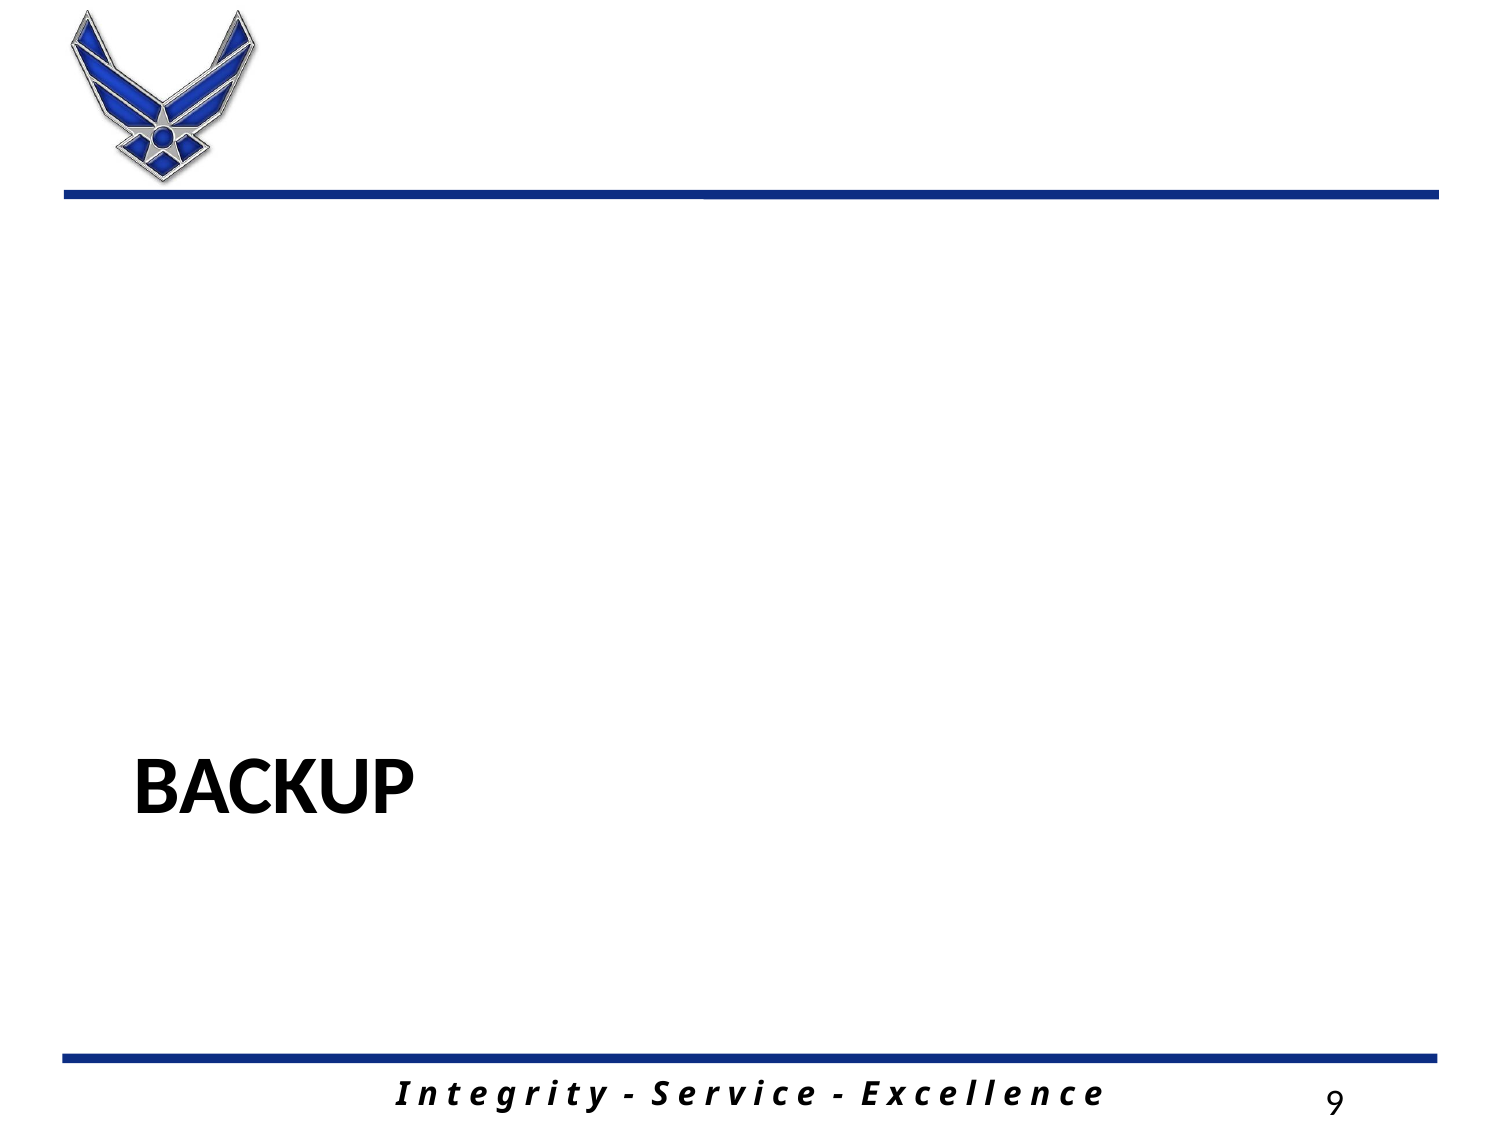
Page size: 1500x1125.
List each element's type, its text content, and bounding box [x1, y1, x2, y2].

picture [65, 5, 261, 188]
slide_number 9 [1310, 1070, 1498, 1121]
title Backup [118, 722, 1394, 947]
